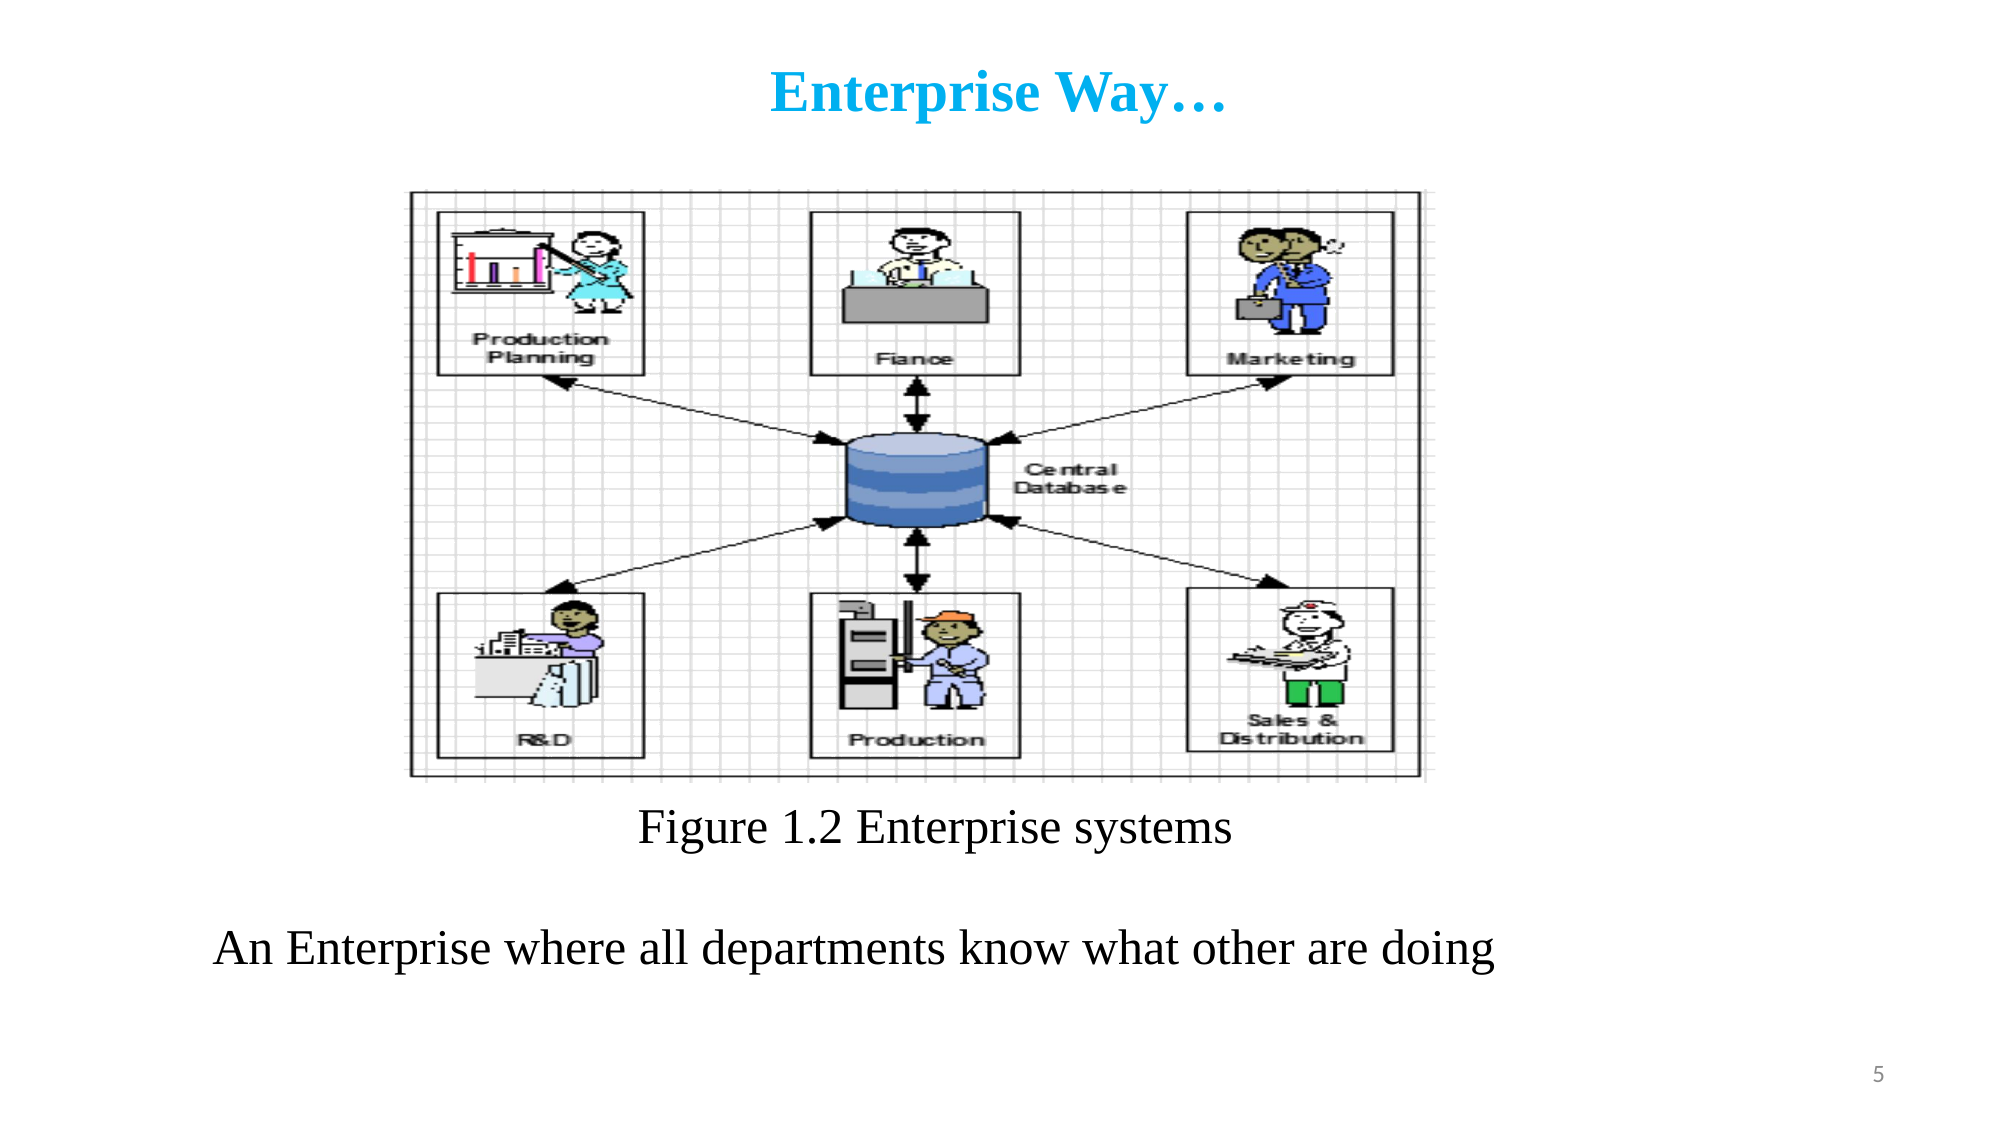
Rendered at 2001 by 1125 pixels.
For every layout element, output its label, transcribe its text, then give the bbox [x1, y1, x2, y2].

text_box An Enterprise where all departments know what other are doing [197, 907, 1728, 1027]
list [403, 188, 1436, 783]
text_box Figure 1.2 Enterprise systems [623, 791, 1364, 861]
title Enterprise Way… [99, 45, 1900, 233]
slide_number 5 [1433, 1042, 1900, 1103]
